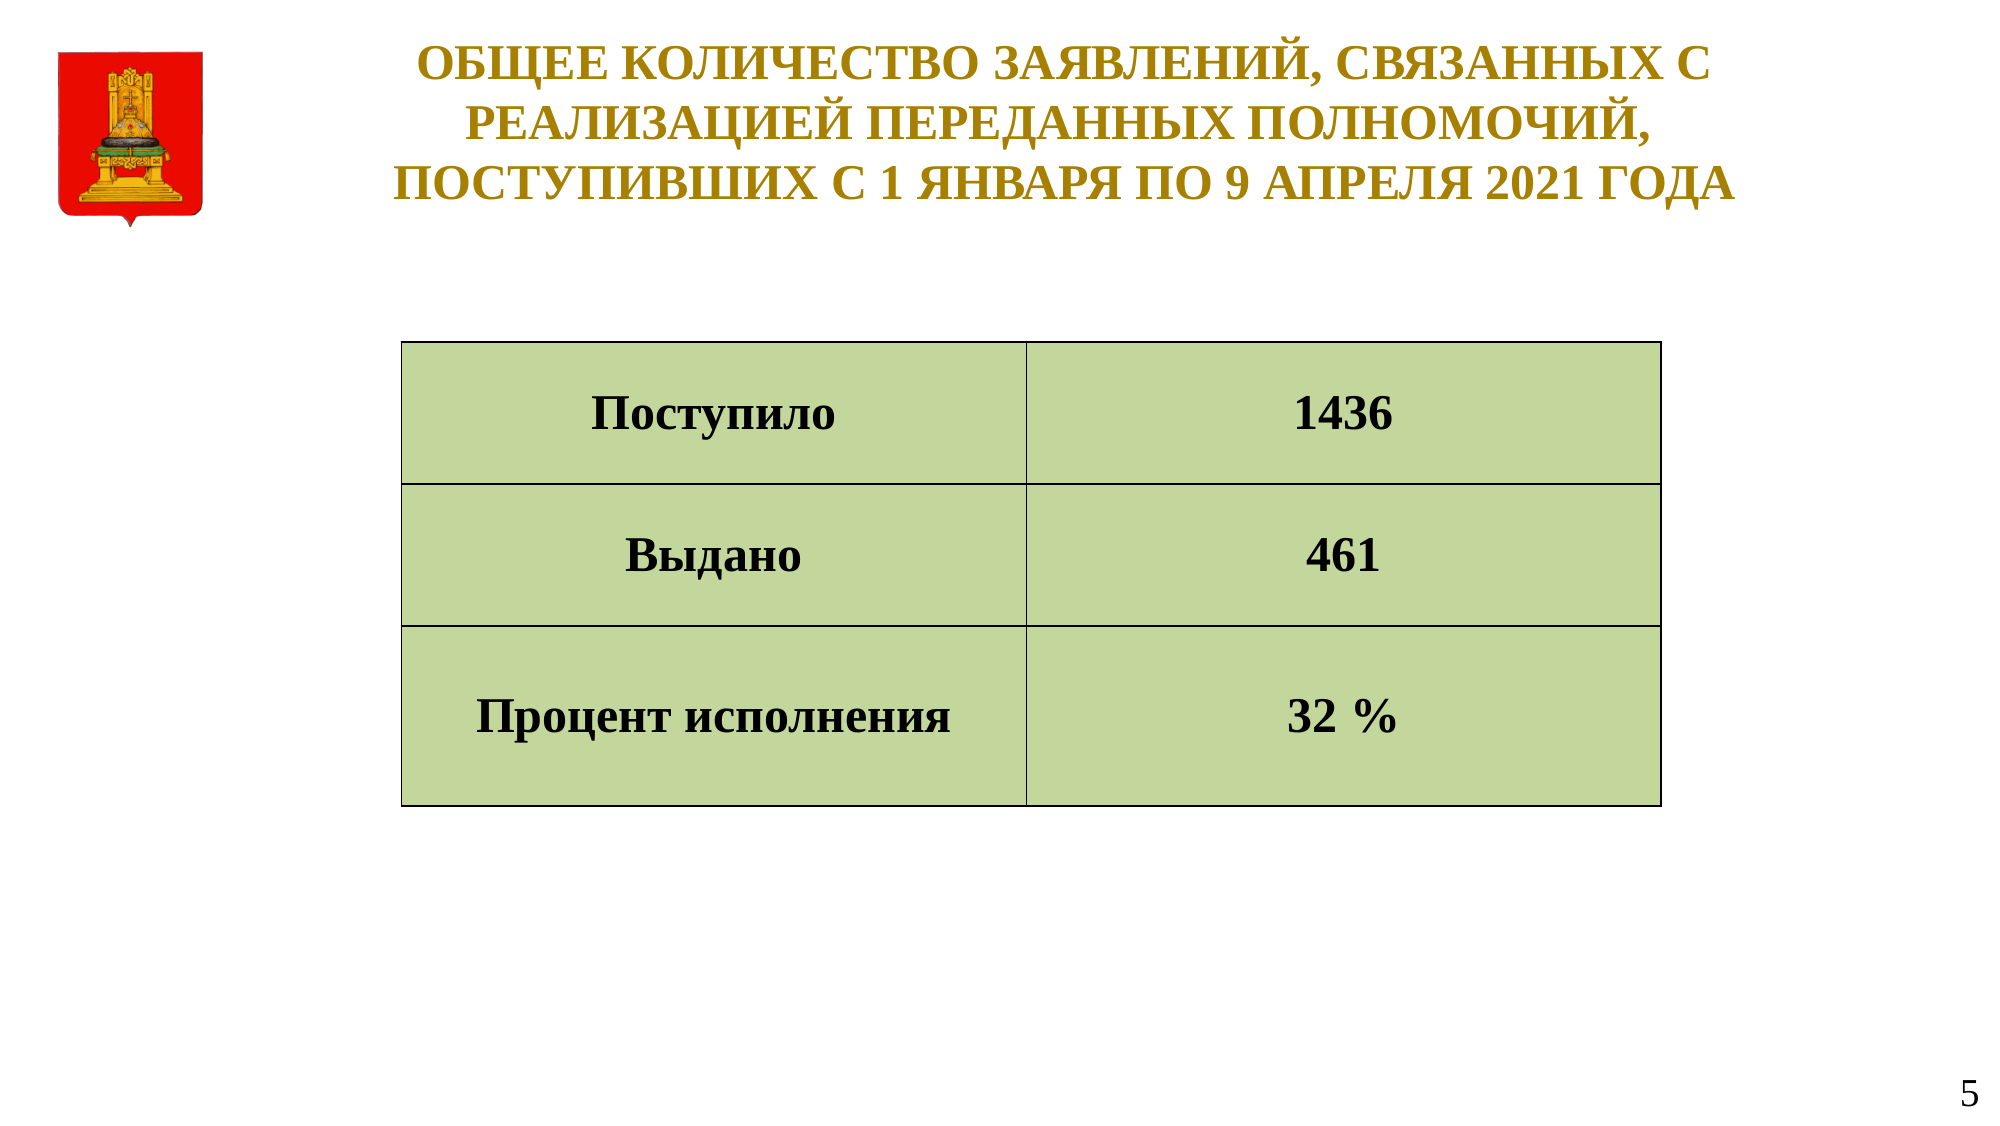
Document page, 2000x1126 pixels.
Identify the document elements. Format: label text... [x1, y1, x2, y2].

table_cell 461 [1027, 485, 1660, 625]
table_cell Выдано [402, 485, 1026, 625]
table_header 1436 [1027, 343, 1660, 483]
table_header Поступило [402, 343, 1026, 483]
slide_number 5 [1533, 1060, 2000, 1121]
table_cell Процент исполнения [402, 627, 1026, 805]
picture [54, 42, 213, 237]
table_cell 32 % [1027, 627, 1660, 805]
title ОБЩЕЕ КОЛИЧЕСТВО ЗАЯВЛЕНИЙ, СВЯЗАННЫХ С РЕАЛИЗАЦИЕЙ ПЕРЕДАННЫХ ПОЛНОМОЧИЙ, ПОСТУПИВШИХ С 1 ЯНВАРЯ ПО 9 АПРЕЛЯ 2021 ГОДА [214, 44, 1923, 195]
